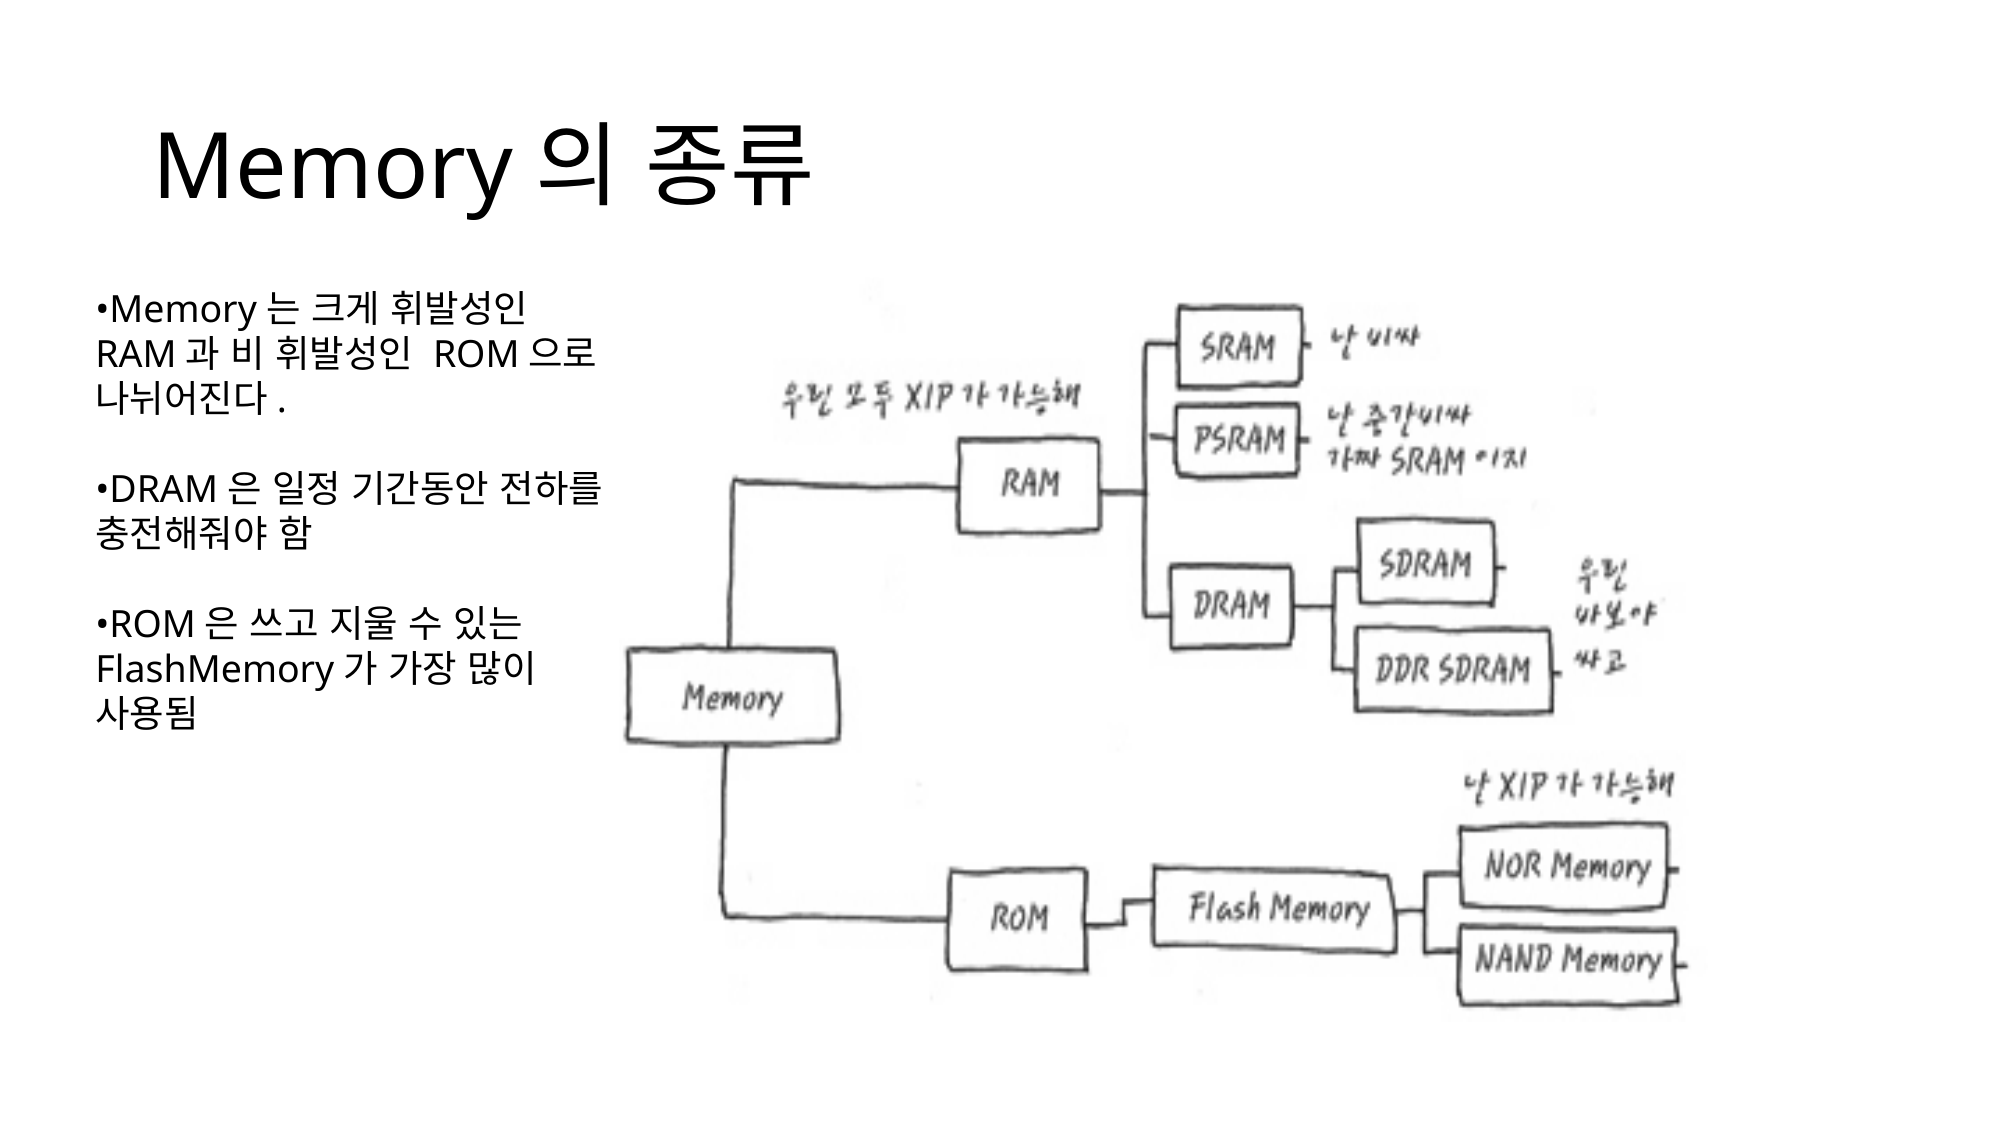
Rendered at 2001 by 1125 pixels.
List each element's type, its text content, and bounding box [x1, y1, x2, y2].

title Memory의 종류 [137, 59, 1863, 278]
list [619, 277, 1708, 1022]
text_box •Memory는 크게 휘발성인 RAM과 비 휘발성인 ROM으로 나뉘어진다. •DRAM은 일정 기간동안 전하를 충전해줘야 함 •ROM은 쓰고 지울 수 있는 FlashMemory가 가장 많이 사용됨 [80, 277, 619, 877]
